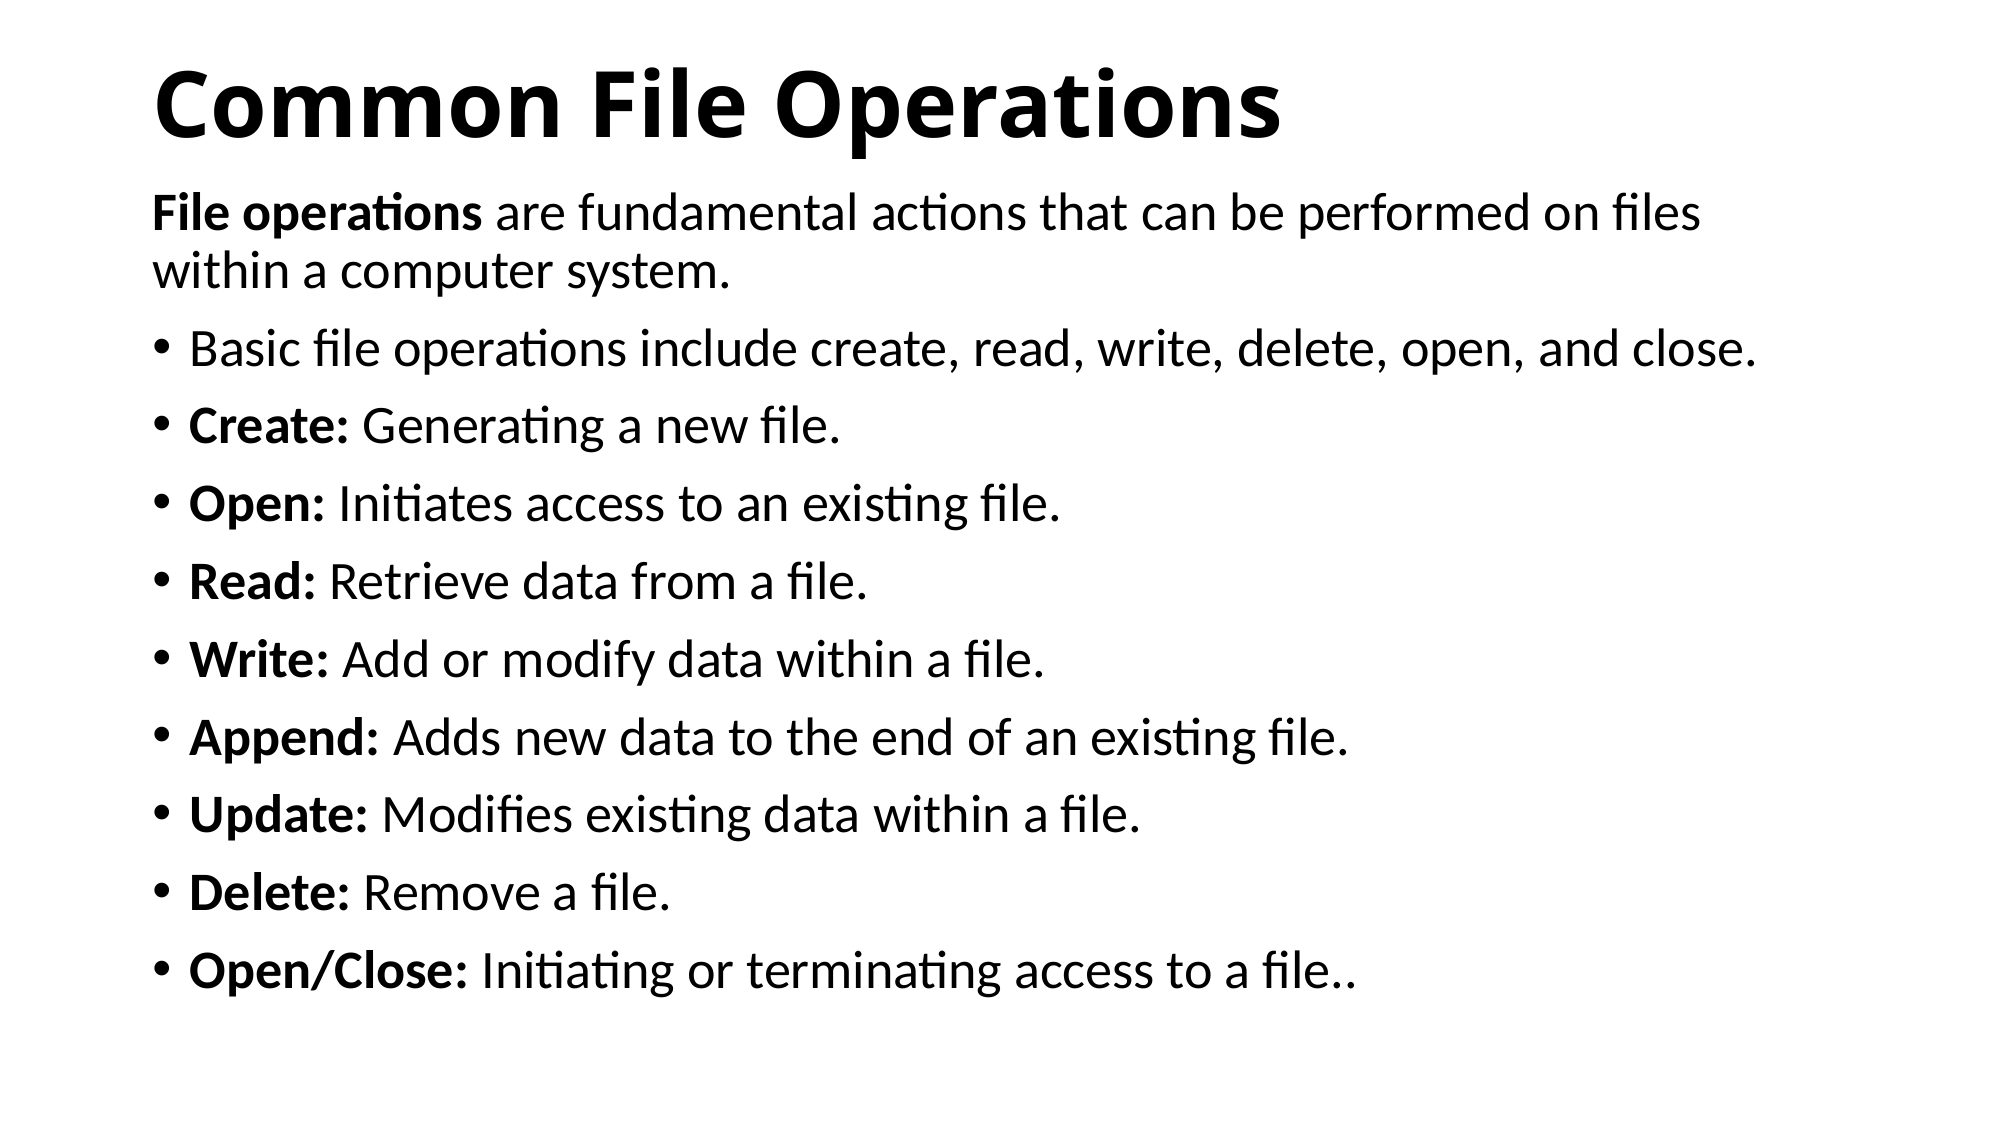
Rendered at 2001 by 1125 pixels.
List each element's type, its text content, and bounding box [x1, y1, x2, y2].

list File operations are fundamental actions that can be performed on files within a computer system. Basic file operations include create, read, write, delete, open, and close. Create: Generating a new file. Open: Initiates access to an existing file. Read: Retrieve data from a file. Write: Add or modify data within a file. Append: Adds new data to the end of an existing file. Update: Modifies existing data within a file. Delete: Remove a file. Open/Close: Initiating or terminating access to a file.. [137, 175, 1863, 1014]
title Common File Operations [137, 39, 1863, 175]
